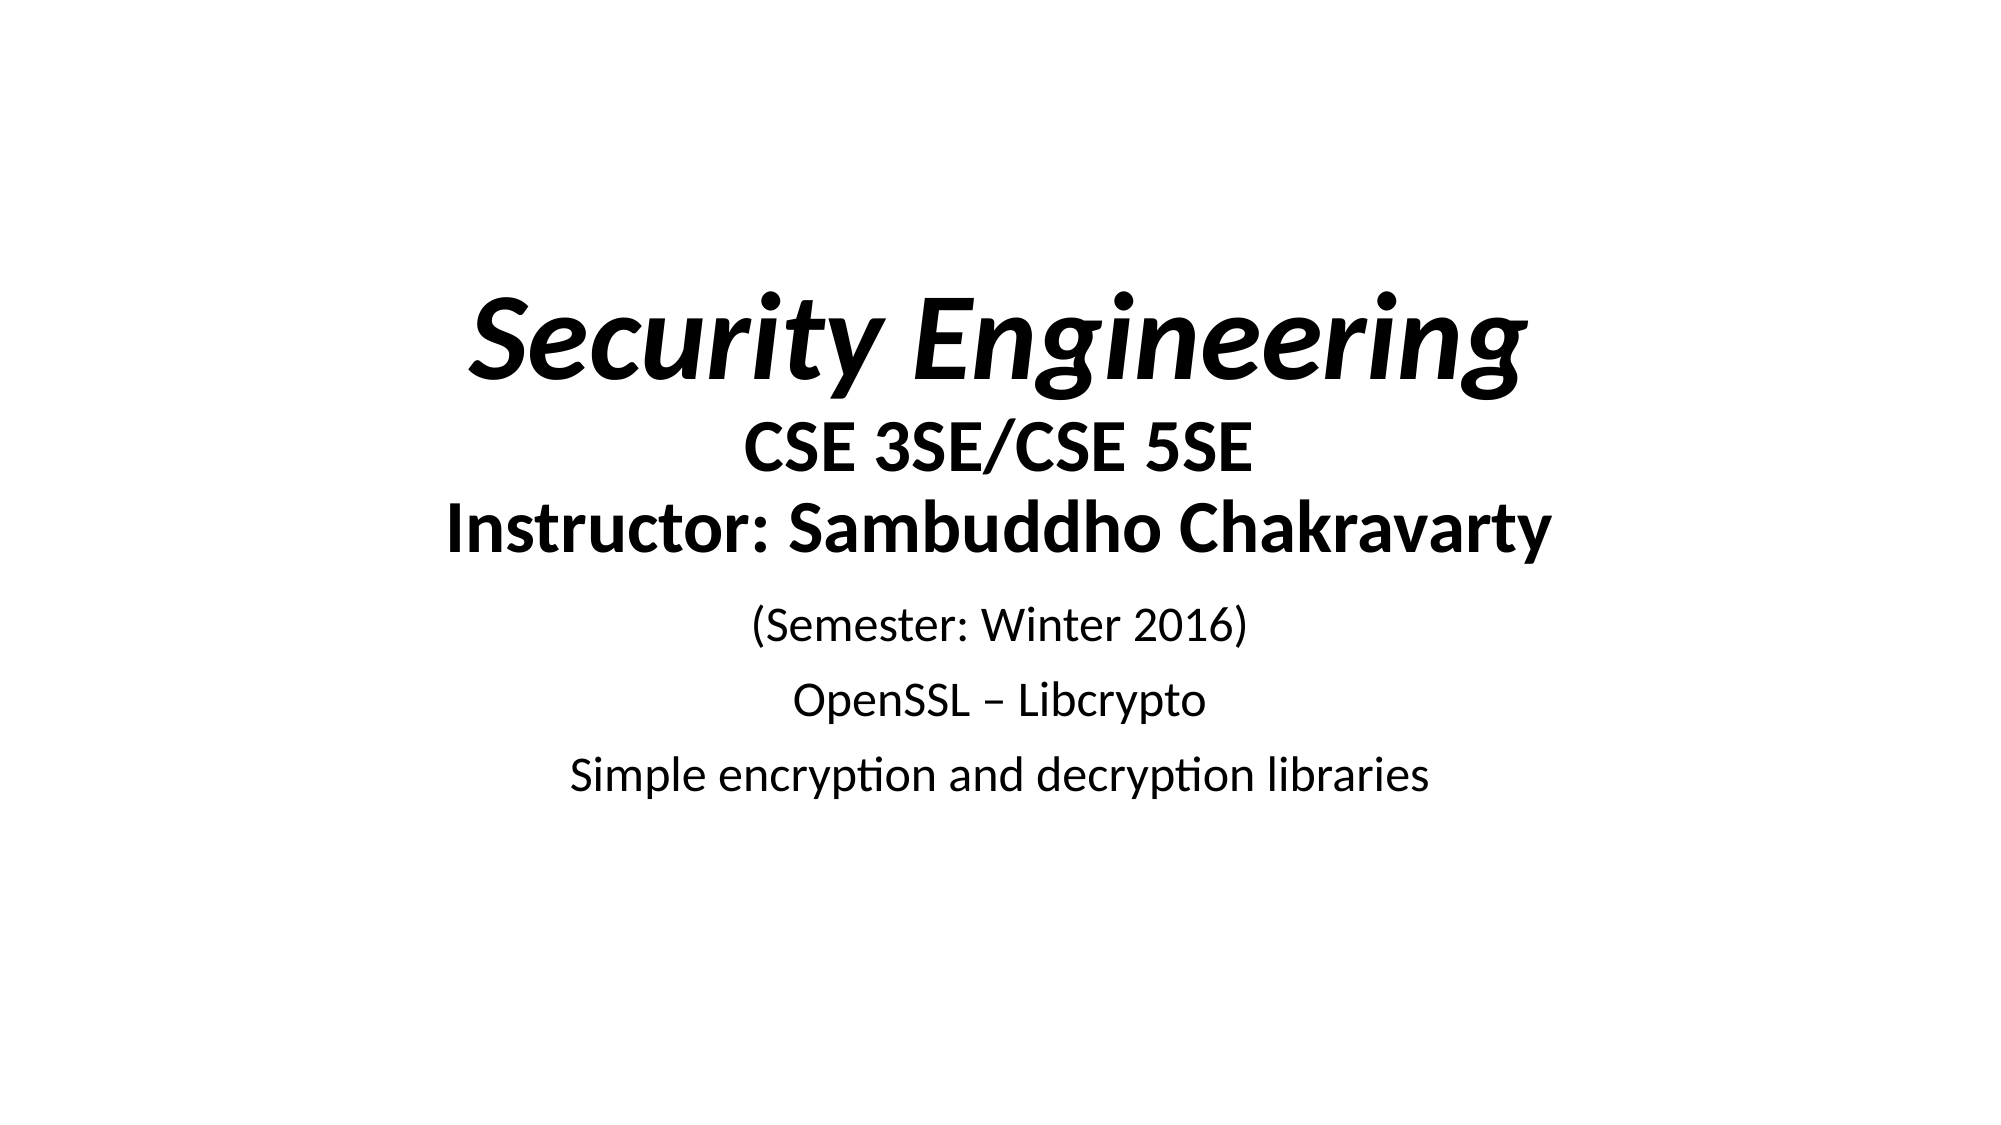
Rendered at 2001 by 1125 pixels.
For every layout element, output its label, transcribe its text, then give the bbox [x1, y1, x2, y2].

subtitle (Semester: Winter 2016) OpenSSL – Libcrypto Simple encryption and decryption libraries [249, 590, 1750, 863]
title Security Engineering CSE 3SE/CSE 5SE Instructor: Sambuddho Chakravarty [249, 184, 1750, 576]
